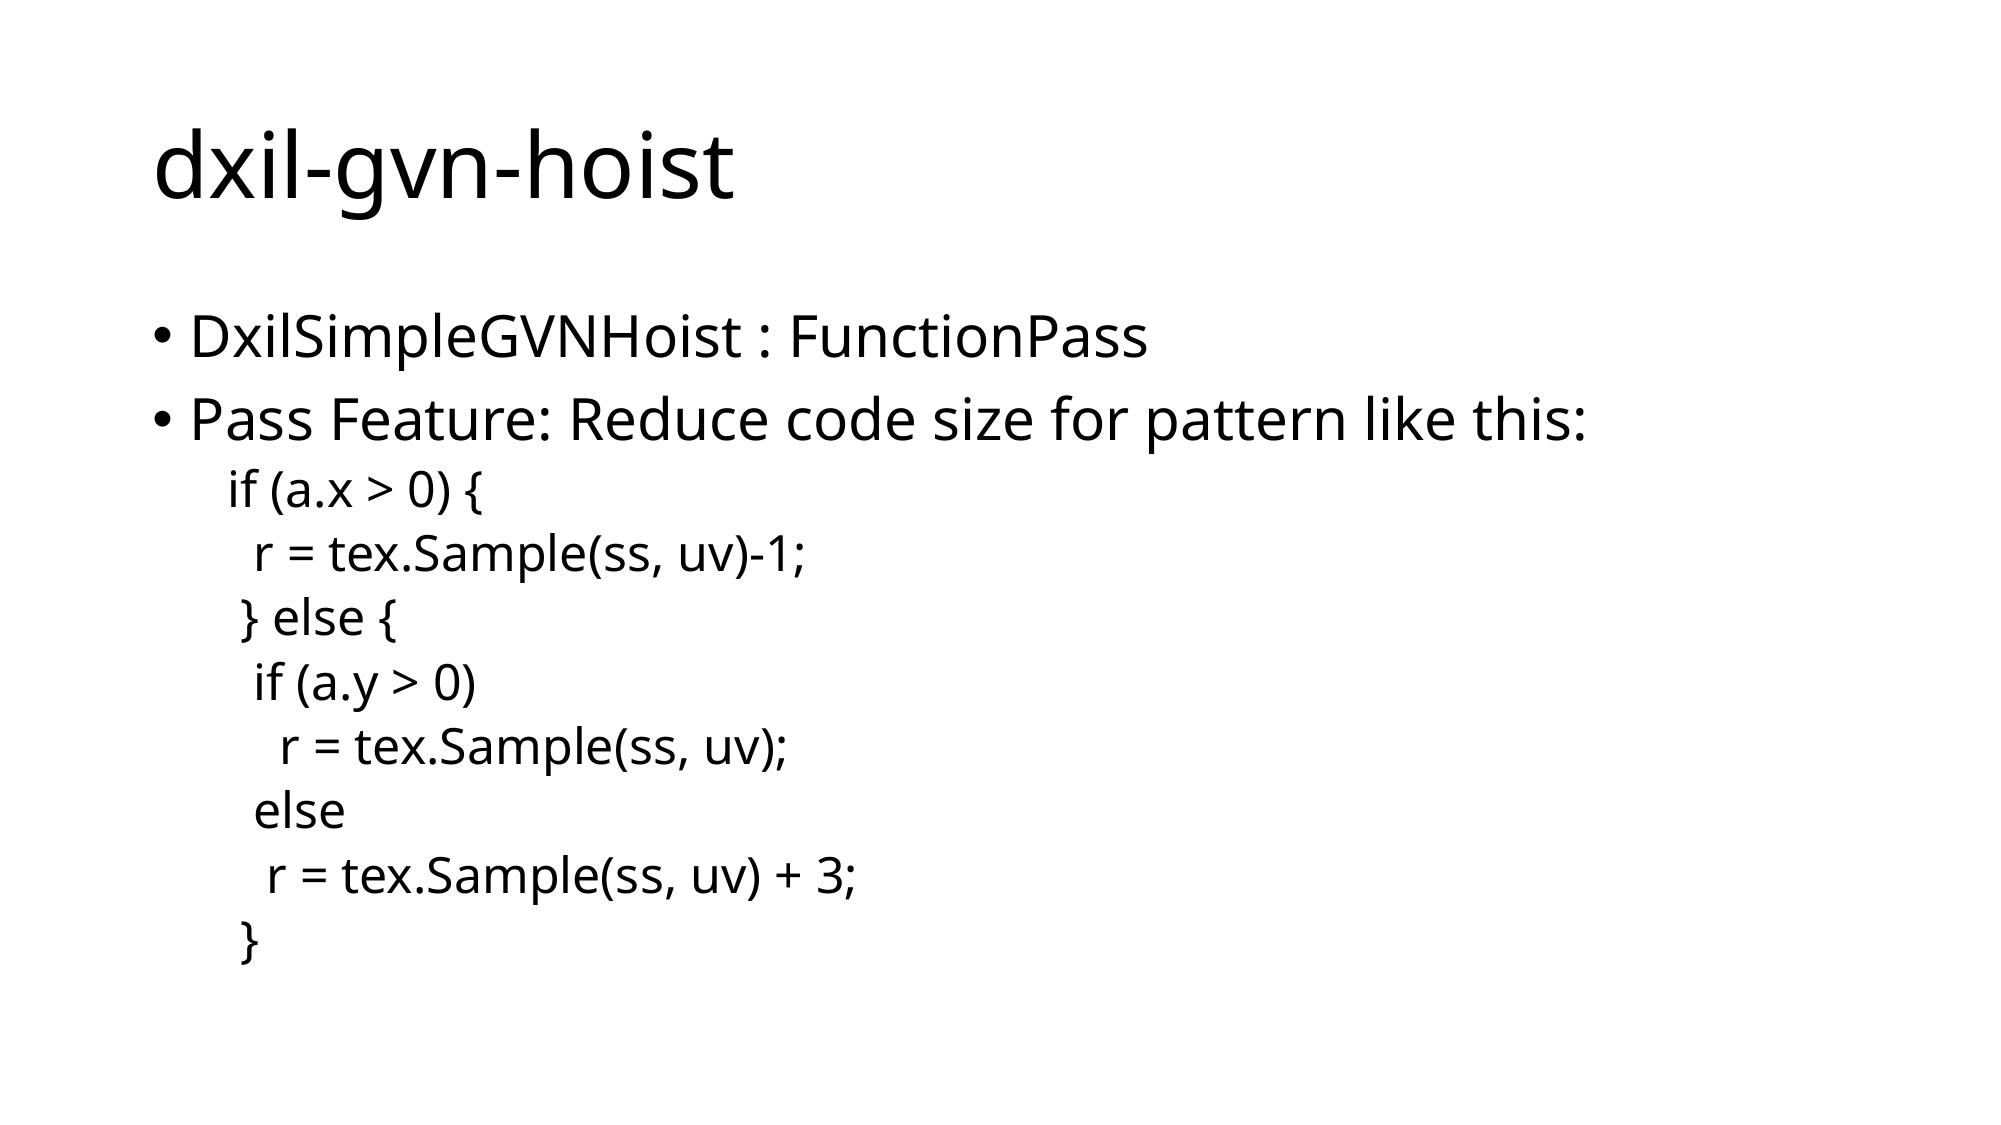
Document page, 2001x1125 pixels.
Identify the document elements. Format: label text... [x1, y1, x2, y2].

list DxilSimpleGVNHoist : FunctionPass Pass Feature: Reduce code size for pattern like this: if (a.x > 0) { r = tex.Sample(ss, uv)-1; } else { if (a.y > 0) r = tex.Sample(ss, uv); else r = tex.Sample(ss, uv) + 3; } [137, 299, 1863, 1014]
title dxil-gvn-hoist [137, 59, 1863, 278]
